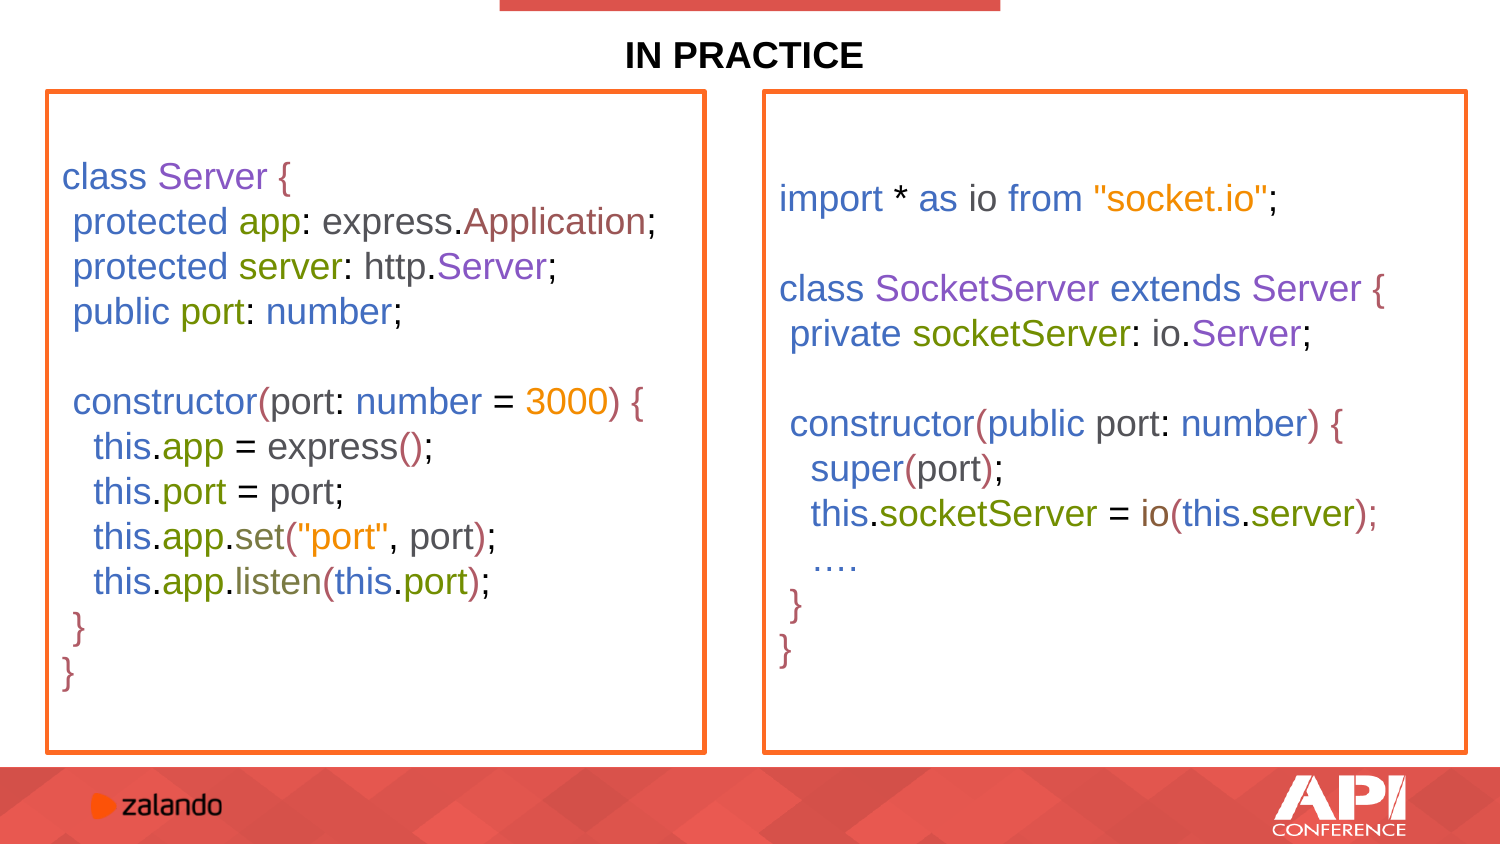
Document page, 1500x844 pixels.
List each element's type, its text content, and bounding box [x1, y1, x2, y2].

text_box class Server { protected app: express.Application; protected server: http.Server; public port: number; constructor(port: number = 3000) { this.app = express(); this.port = port; this.app.set("port", port); this.app.listen(this.port); } } [46, 91, 705, 753]
text_box import * as io from "socket.io"; class SocketServer extends Server { private socketServer: io.Server; constructor(public port: number) { super(port); this.socketServer = io(this.server); …. } } [764, 91, 1466, 753]
picture [0, 0, 1500, 844]
title IN PRACTICE [97, 0, 1403, 111]
